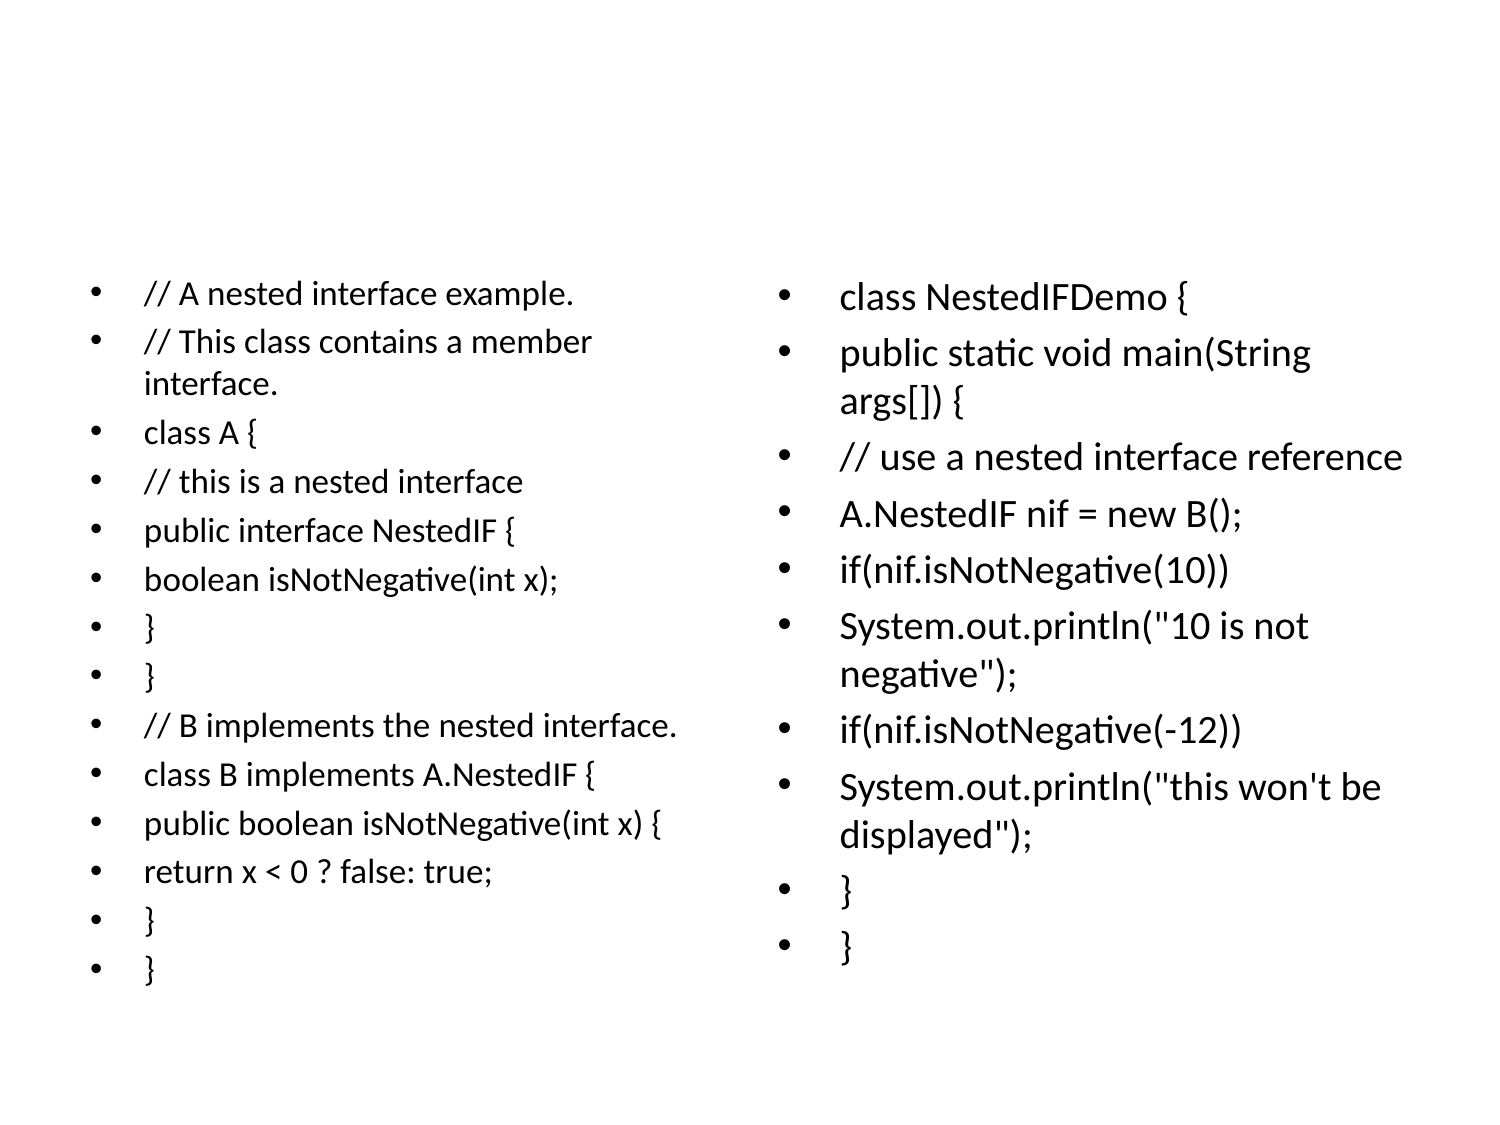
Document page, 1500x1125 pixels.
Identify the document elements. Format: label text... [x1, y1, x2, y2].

list // A nested interface example. // This class contains a member interface. class A { // this is a nested interface public interface NestedIF { boolean isNotNegative(int x); } } // B implements the nested interface. class B implements A.NestedIF { public boolean isNotNegative(int x) { return x < 0 ? false: true; } } [75, 262, 738, 1005]
list class NestedIFDemo { public static void main(String args[]) { // use a nested interface reference A.NestedIF nif = new B(); if(nif.isNotNegative(10)) System.out.println("10 is not negative"); if(nif.isNotNegative(-12)) System.out.println("this won't be displayed"); } } [762, 262, 1425, 1005]
